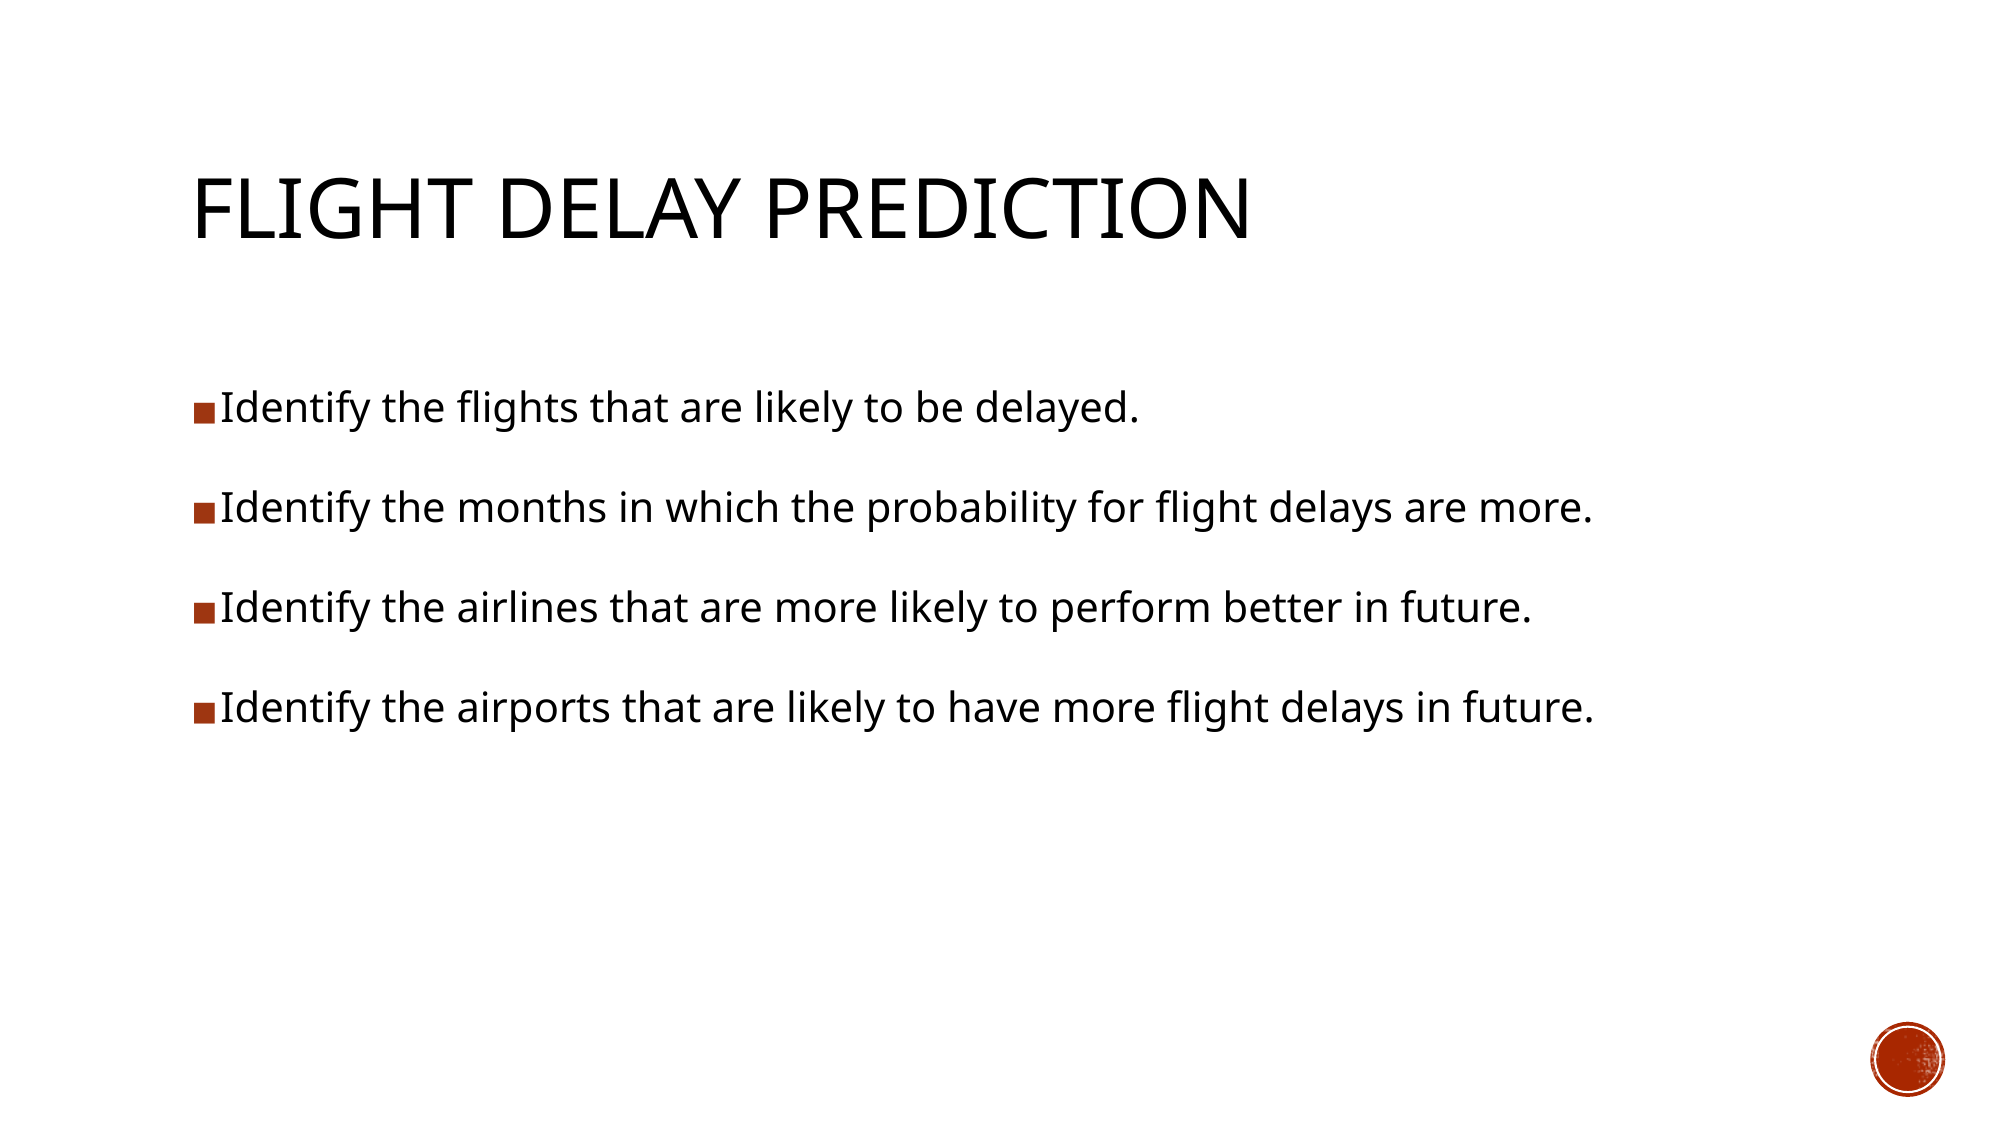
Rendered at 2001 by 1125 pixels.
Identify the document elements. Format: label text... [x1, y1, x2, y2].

title FLIGHT DELAY PREDICTION [175, 79, 1826, 344]
list Identify the flights that are likely to be delayed. Identify the months in which the probability for flight delays are more. Identify the airlines that are more likely to perform better in future. Identify the airports that are likely to have more flight delays in future. [175, 348, 1826, 789]
picture [1870, 1021, 1946, 1097]
